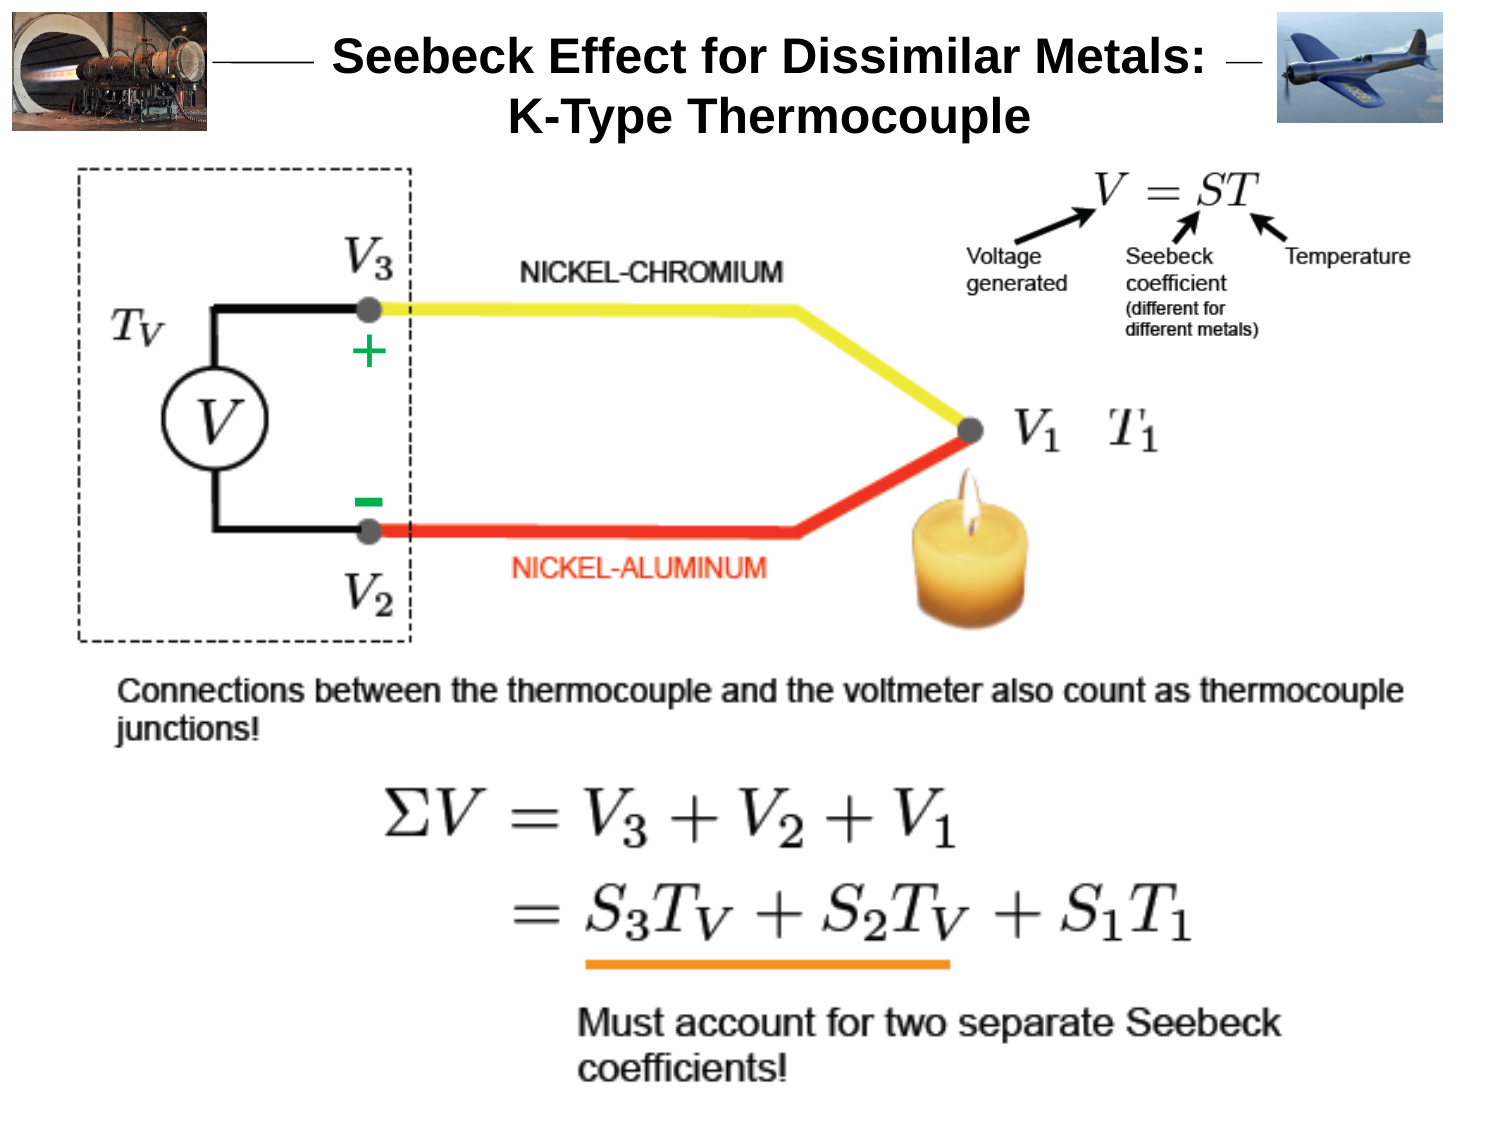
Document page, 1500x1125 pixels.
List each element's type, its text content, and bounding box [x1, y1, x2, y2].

picture [0, 149, 1500, 1125]
text_box Seebeck Effect for Dissimilar Metals: K-Type Thermocouple [316, 16, 1223, 148]
picture [1277, 12, 1443, 123]
picture [12, 12, 207, 131]
